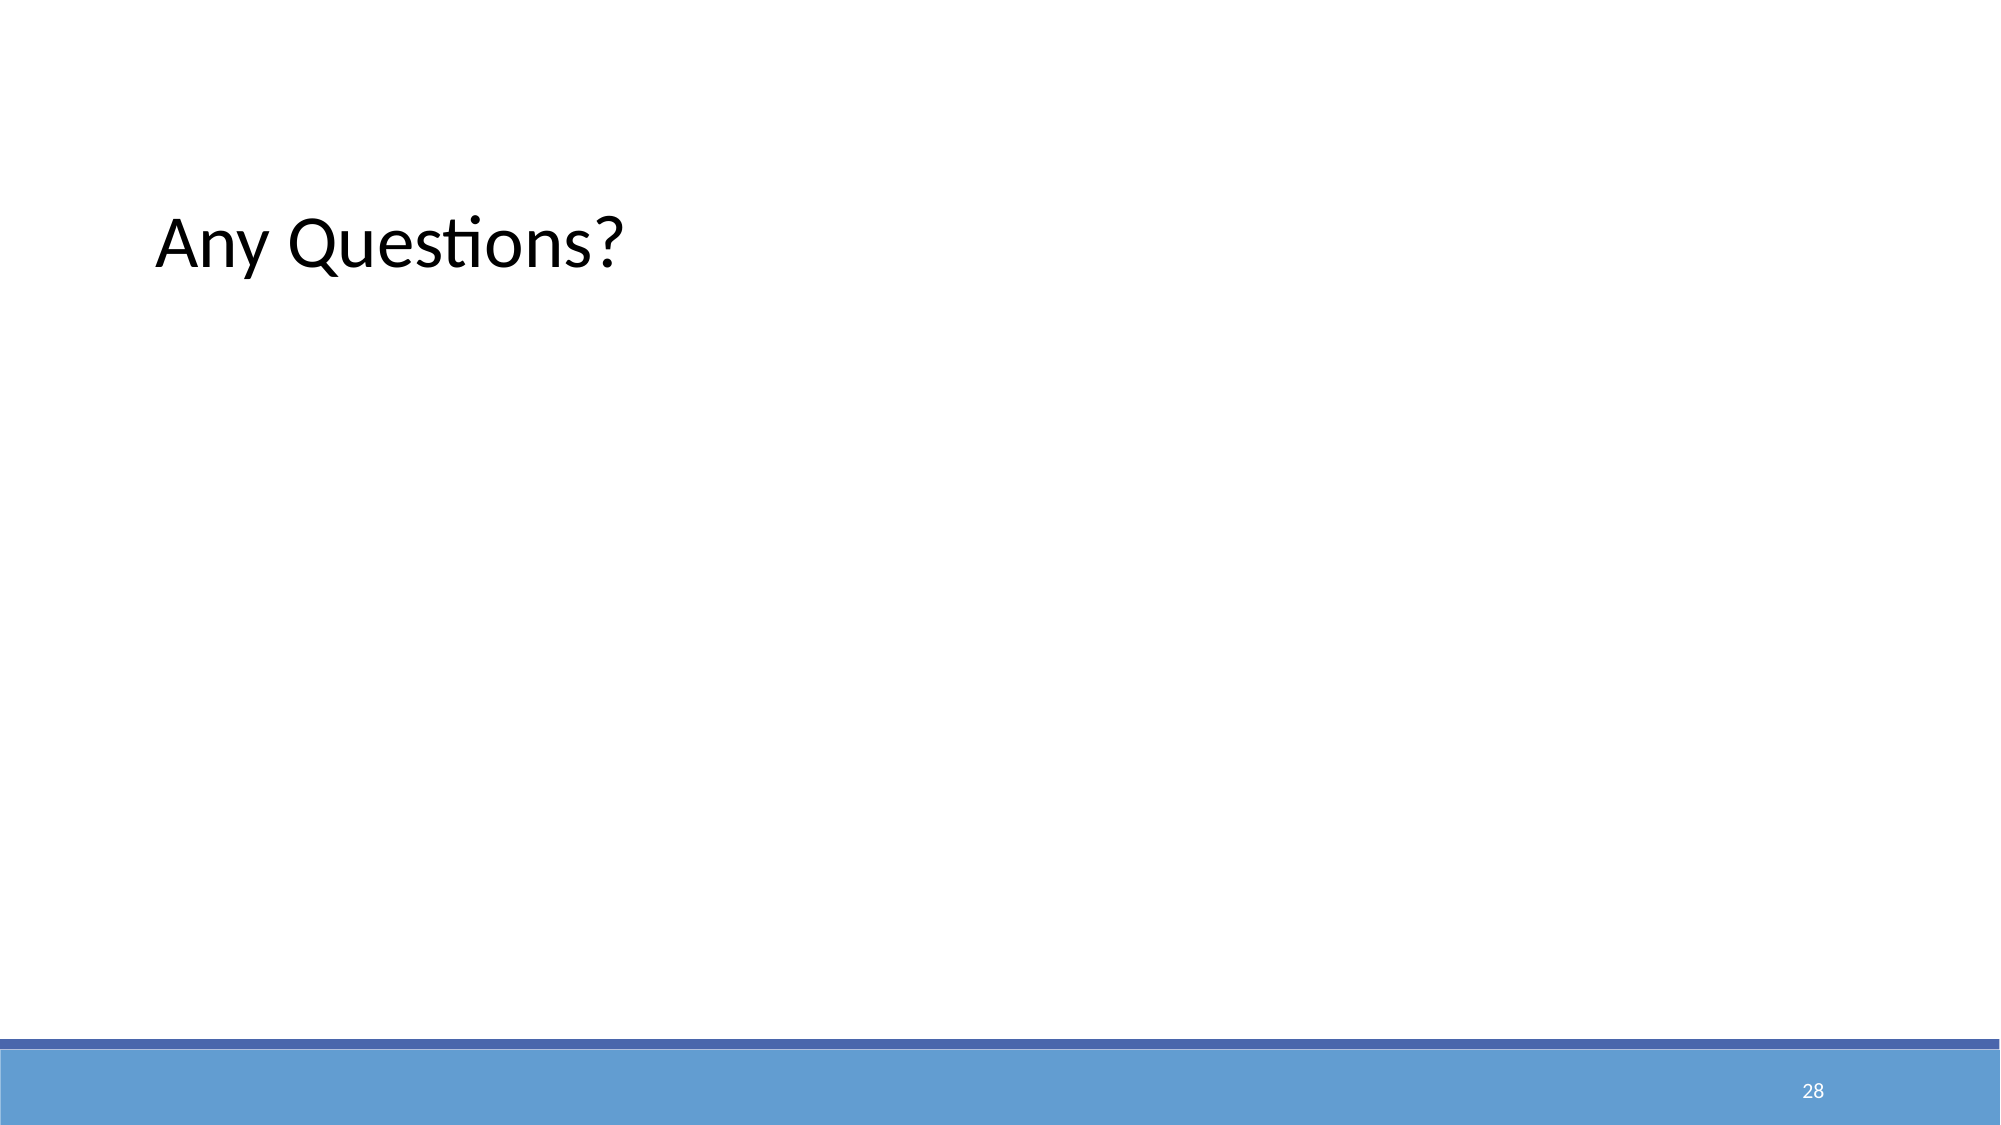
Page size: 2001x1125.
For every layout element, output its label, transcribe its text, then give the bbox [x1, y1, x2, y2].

text_box Any Questions? [140, 185, 1624, 290]
slide_number 28 [1624, 1059, 1840, 1120]
